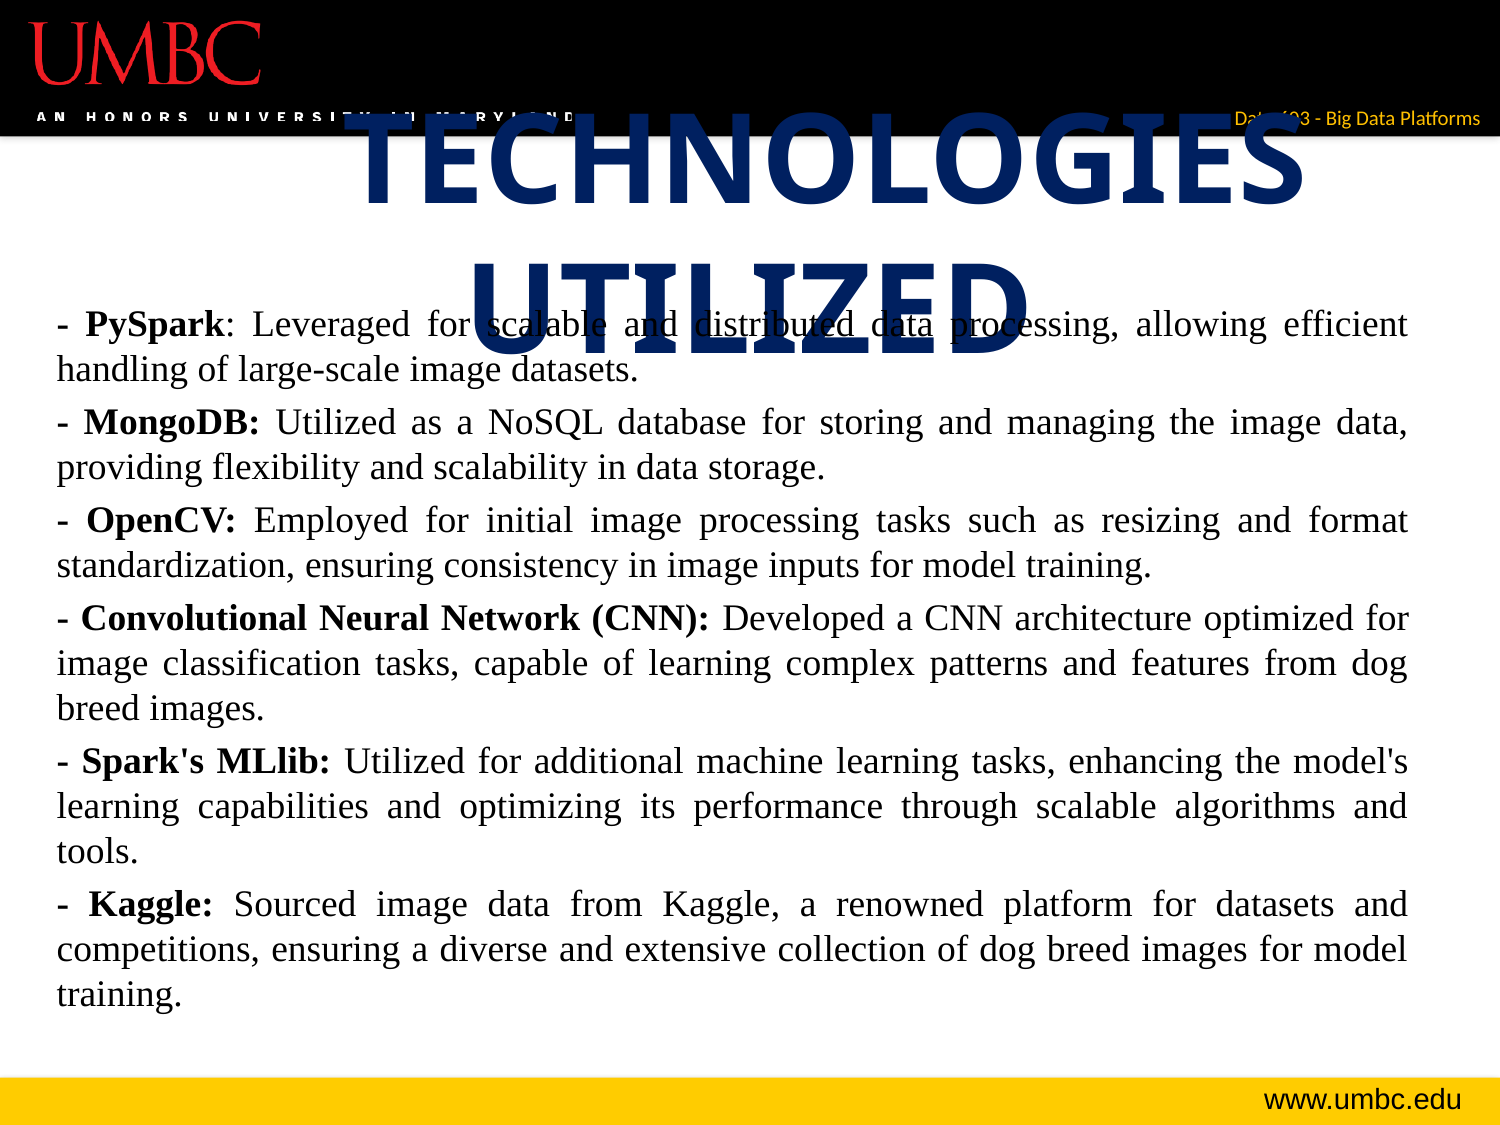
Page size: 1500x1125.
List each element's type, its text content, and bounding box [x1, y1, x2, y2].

list - PySpark: Leveraged for scalable and distributed data processing, allowing efficient handling of large-scale image datasets. - MongoDB: Utilized as a NoSQL database for storing and managing the image data, providing flexibility and scalability in data storage. - OpenCV: Employed for initial image processing tasks such as resizing and format standardization, ensuring consistency in image inputs for model training. - Convolutional Neural Network (CNN): Developed a CNN architecture optimized for image classification tasks, capable of learning complex patterns and features from dog breed images. - Spark's MLlib: Utilized for additional machine learning tasks, enhancing the model's learning capabilities and optimizing its performance through scalable algorithms and tools. - Kaggle: Sourced image data from Kaggle, a renowned platform for datasets and competitions, ensuring a diverse and extensive collection of dog breed images for model training. [39, 291, 1425, 1069]
title TECHNOLOGIES UTILIZED [75, 134, 1425, 291]
